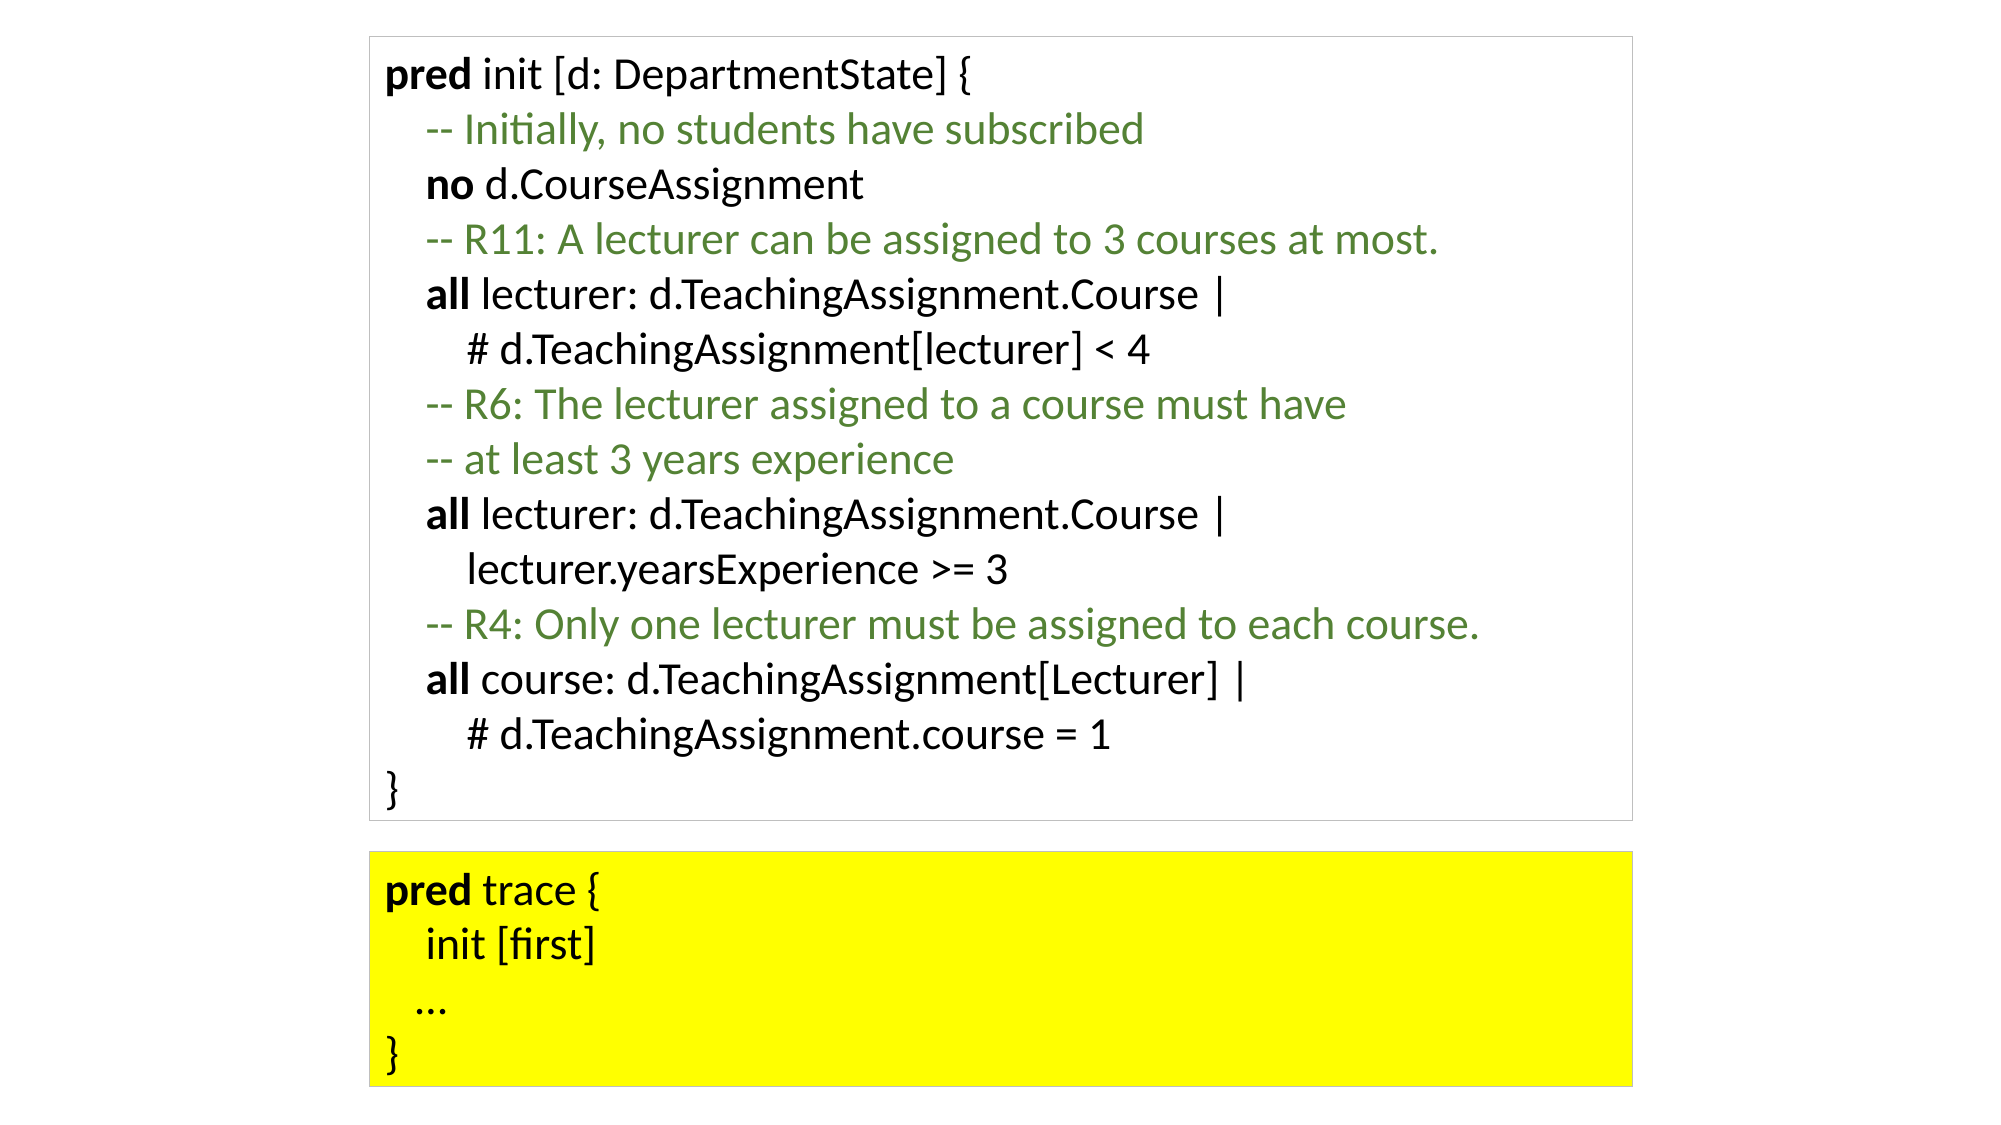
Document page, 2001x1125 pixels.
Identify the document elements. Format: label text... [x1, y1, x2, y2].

text_box pred init [d: DepartmentState] { -- Initially, no students have subscribed no d.CourseAssignment -- R11: A lecturer can be assigned to 3 courses at most. all lecturer: d.TeachingAssignment.Course | # d.TeachingAssignment[lecturer] < 4 -- R6: The lecturer assigned to a course must have -- at least 3 years experience all lecturer: d.TeachingAssignment.Course | lecturer.yearsExperience >= 3 -- R4: Only one lecturer must be assigned to each course. all course: d.TeachingAssignment[Lecturer] | # d.TeachingAssignment.course = 1 } [369, 36, 1633, 821]
text_box pred trace { init [first] … } [369, 851, 1633, 1087]
